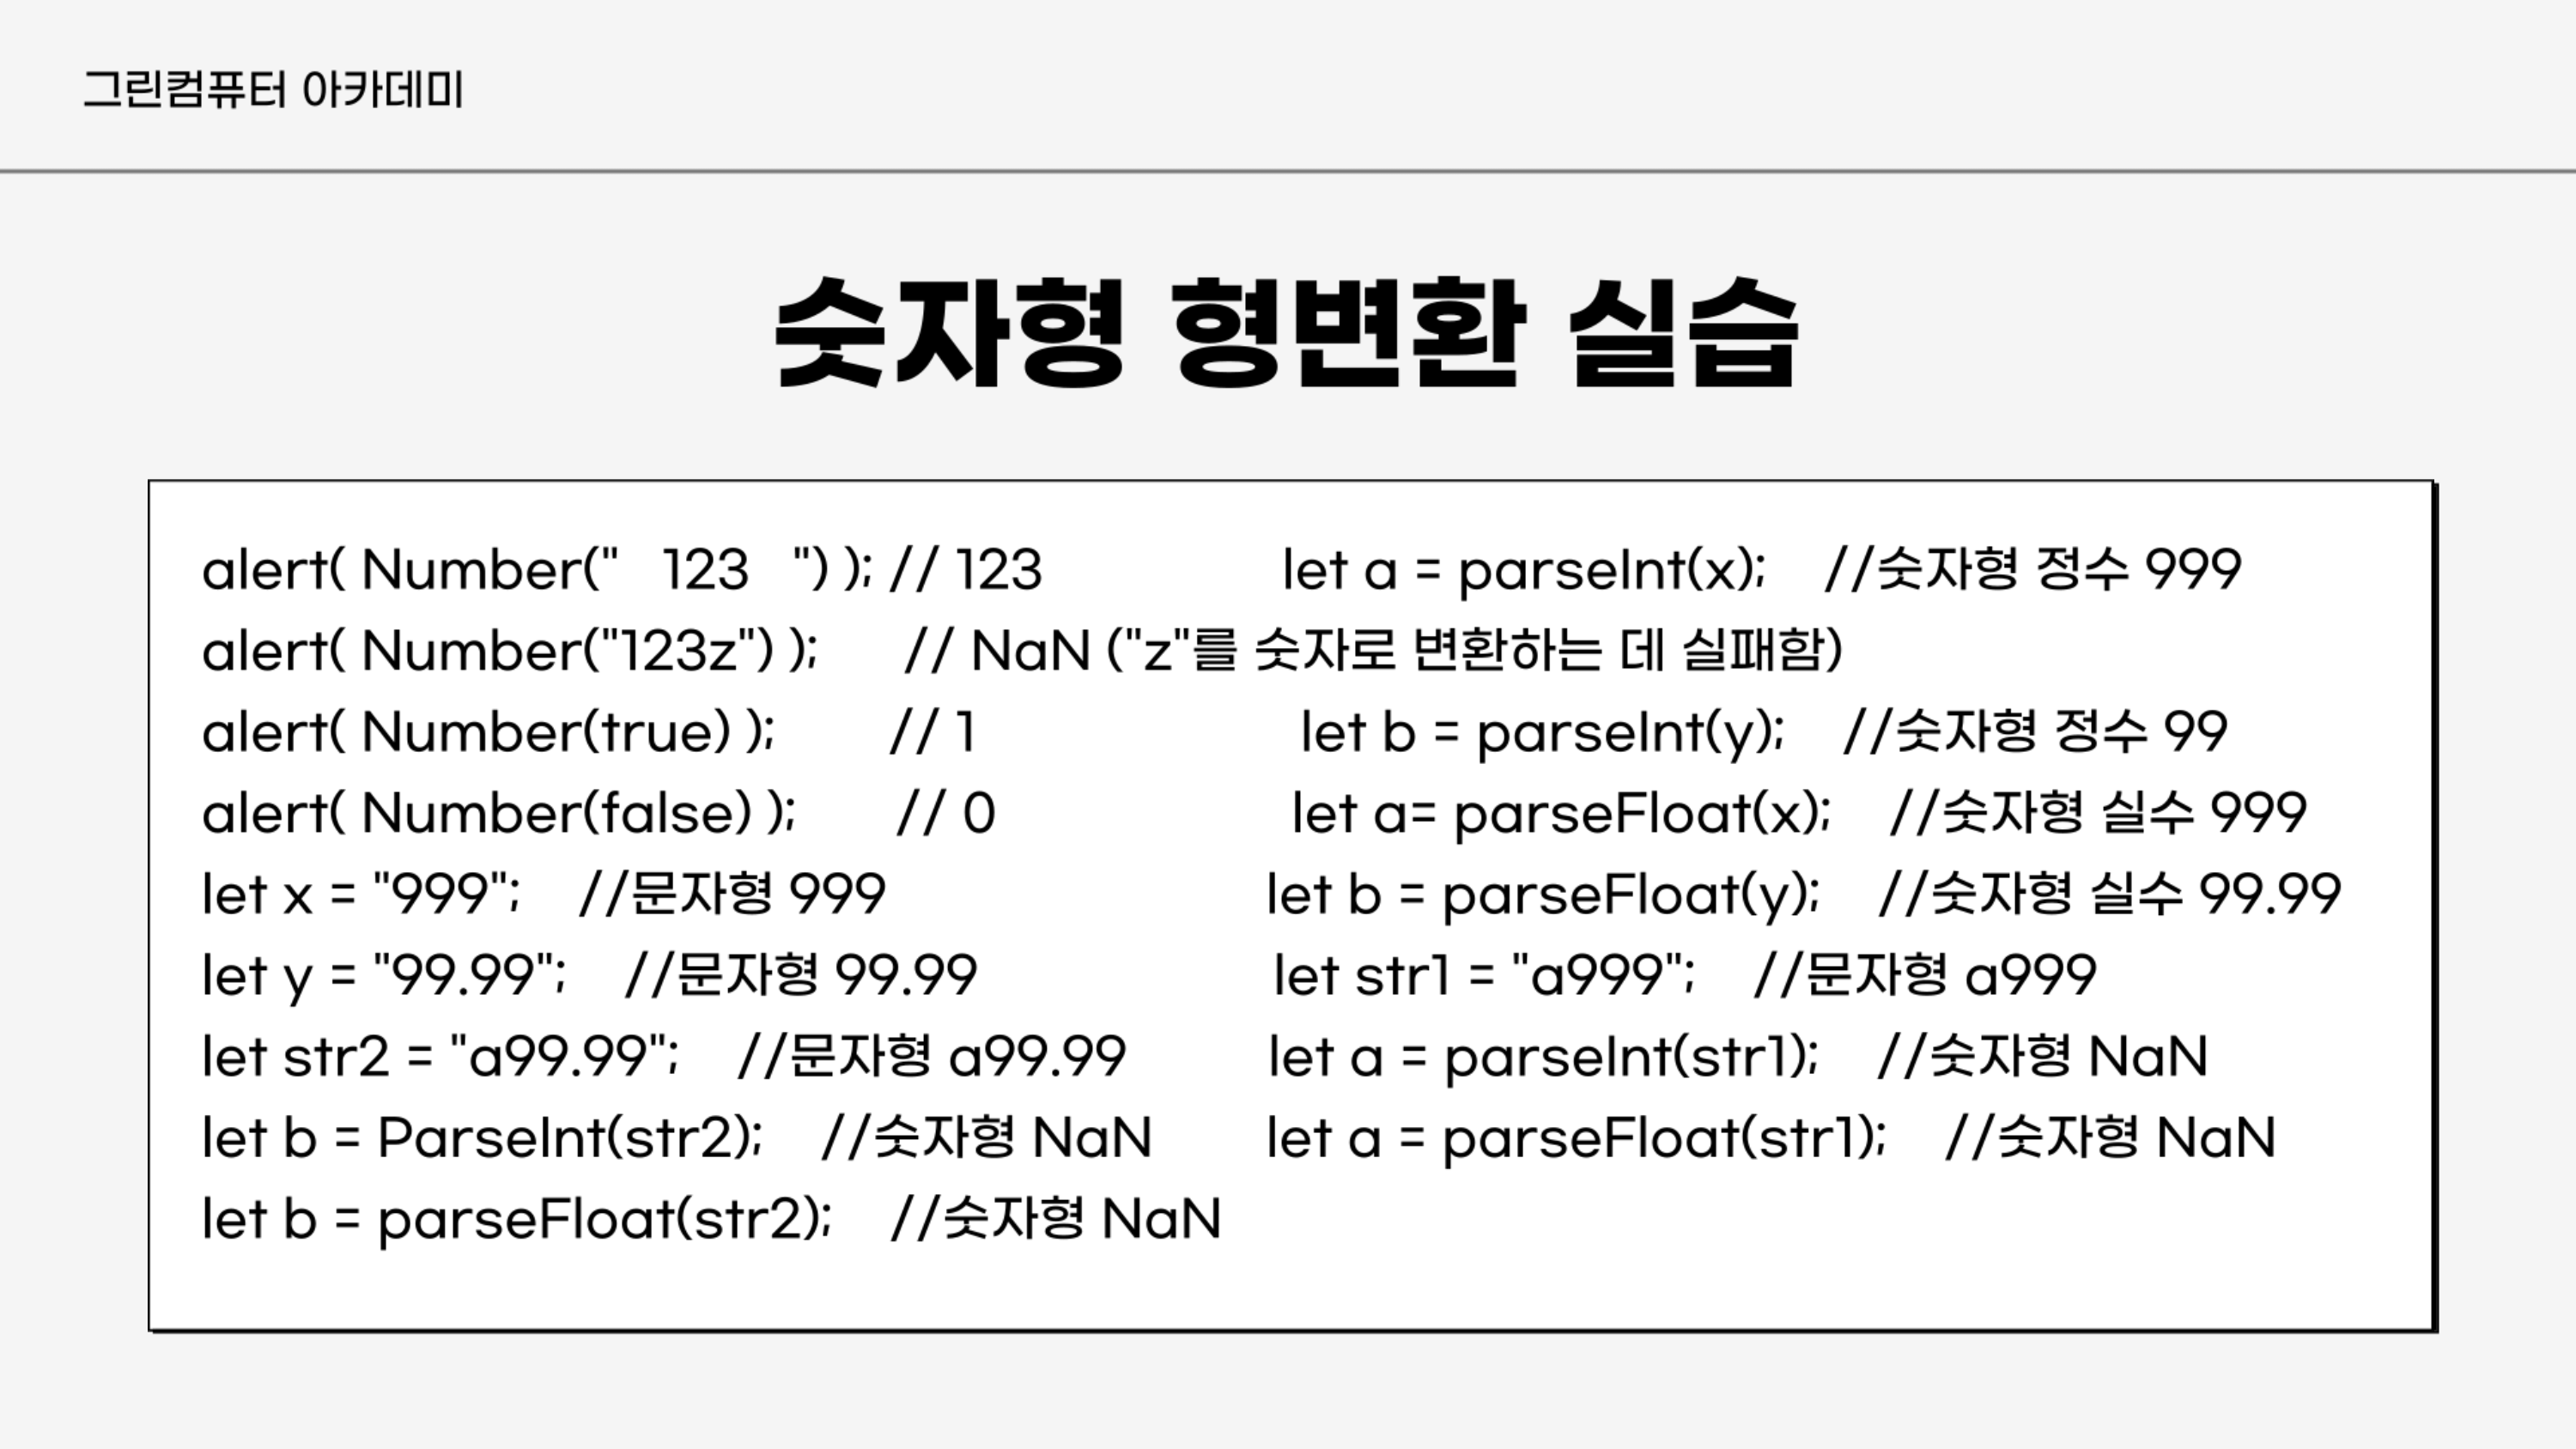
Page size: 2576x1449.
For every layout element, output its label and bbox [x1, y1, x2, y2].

text_box [147, 479, 2434, 1332]
picture [0, 179, 2576, 1449]
picture [0, 57, 2576, 163]
text_box [0, 163, 2576, 179]
